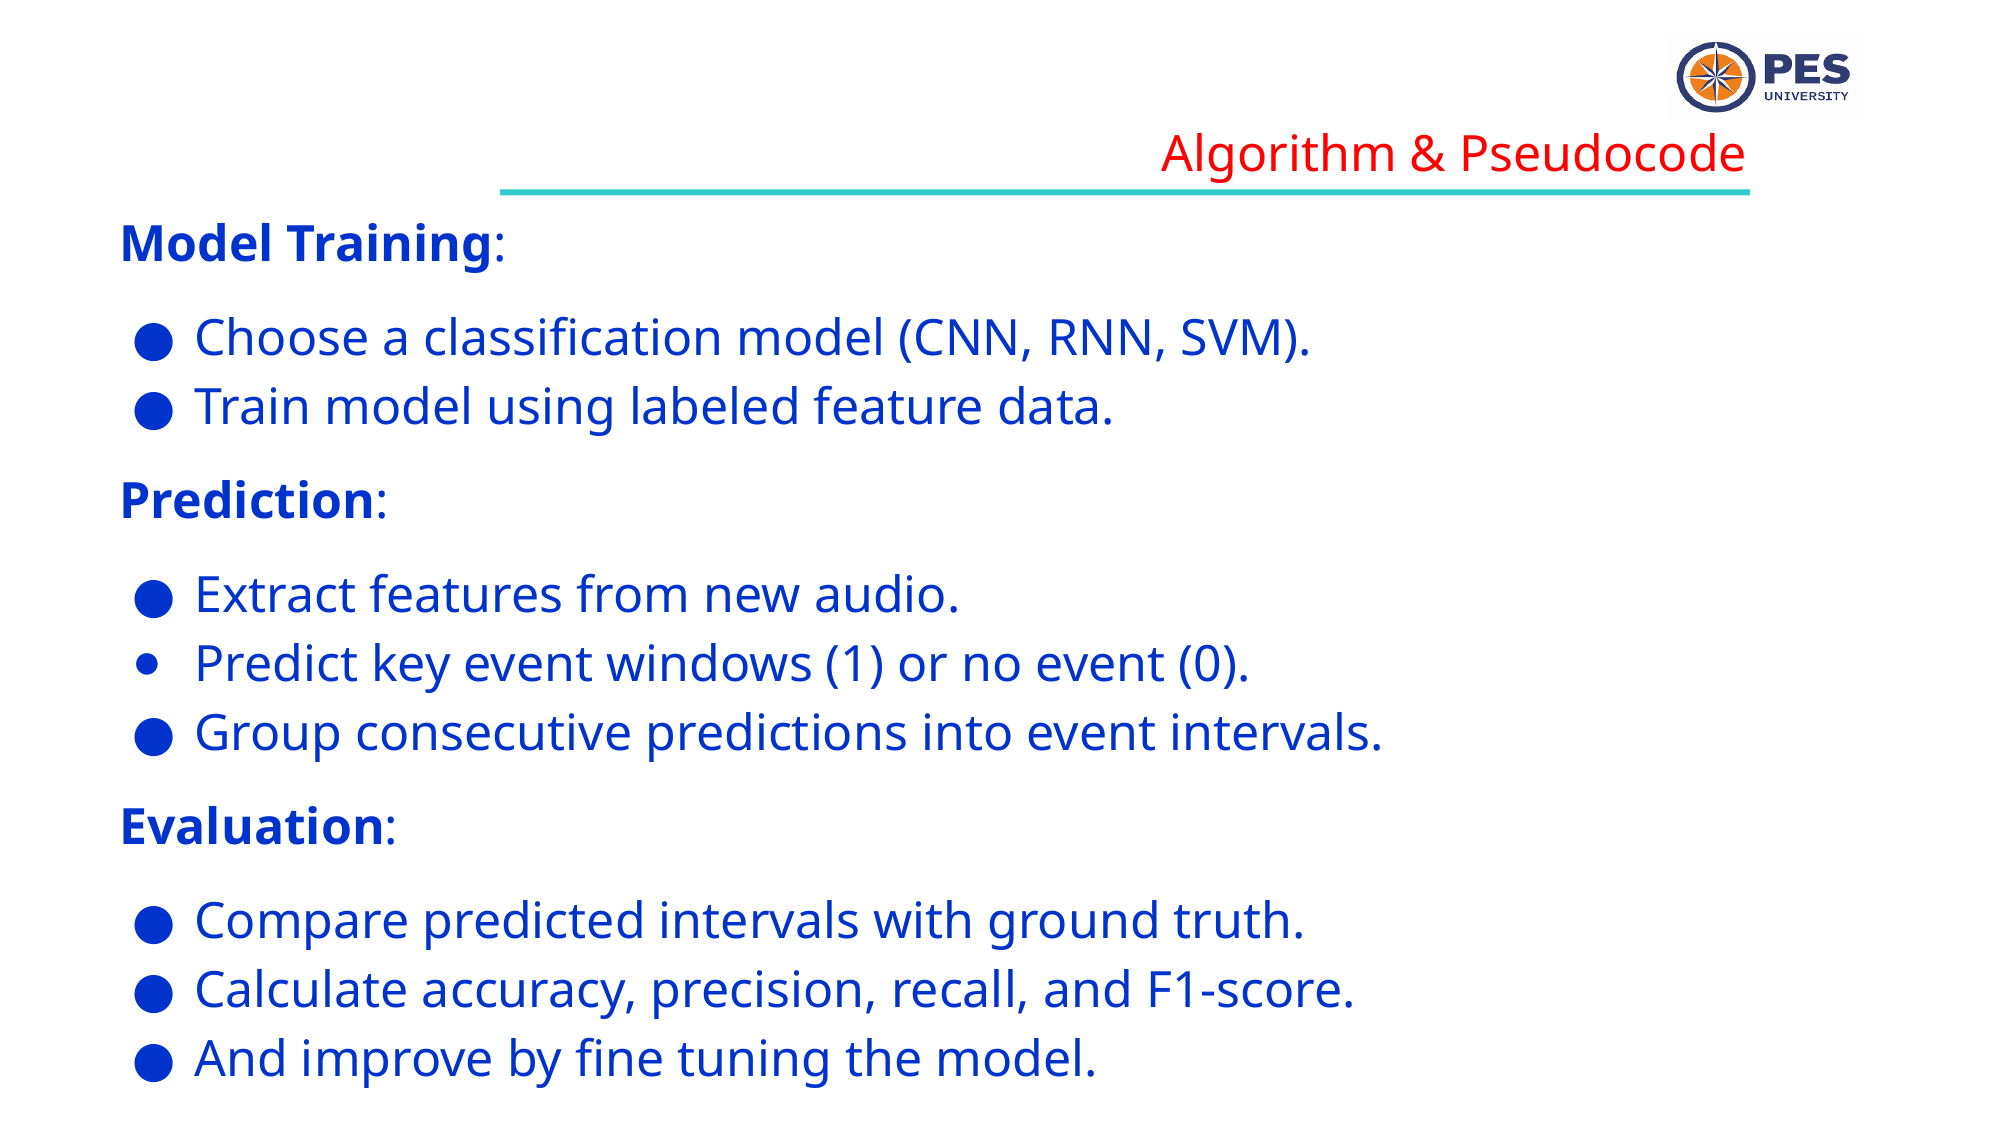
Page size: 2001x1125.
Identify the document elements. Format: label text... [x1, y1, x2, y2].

text_box Algorithm & Pseudocode [487, 113, 1763, 189]
text_box [500, 189, 1750, 195]
text_box Model Training: Choose a classification model (CNN, RNN, SVM). Train model using labeled feature data. Prediction: Extract features from new audio. Predict key event windows (1) or no event (0). Group consecutive predictions into event intervals. Evaluation: Compare predicted intervals with ground truth. Calculate accuracy, precision, recall, and F1-score. And improve by fine tuning the model. [104, 195, 2000, 1094]
picture [1667, 33, 1859, 121]
